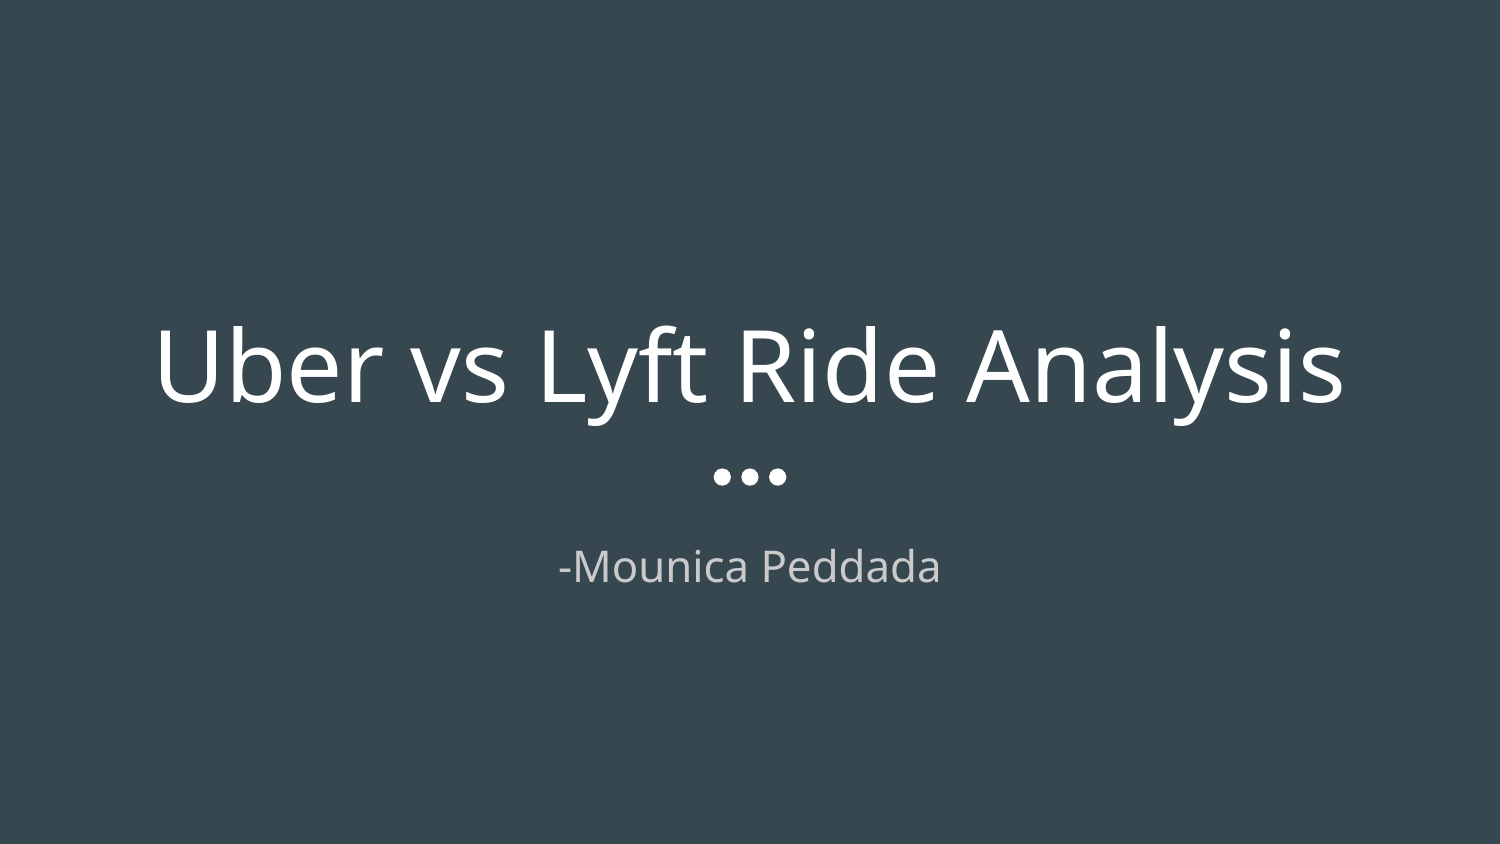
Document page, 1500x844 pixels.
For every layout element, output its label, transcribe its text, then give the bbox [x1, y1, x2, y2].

subtitle -Mounica Peddada [110, 520, 1390, 651]
title Uber vs Lyft Ride Analysis [110, 162, 1390, 447]
